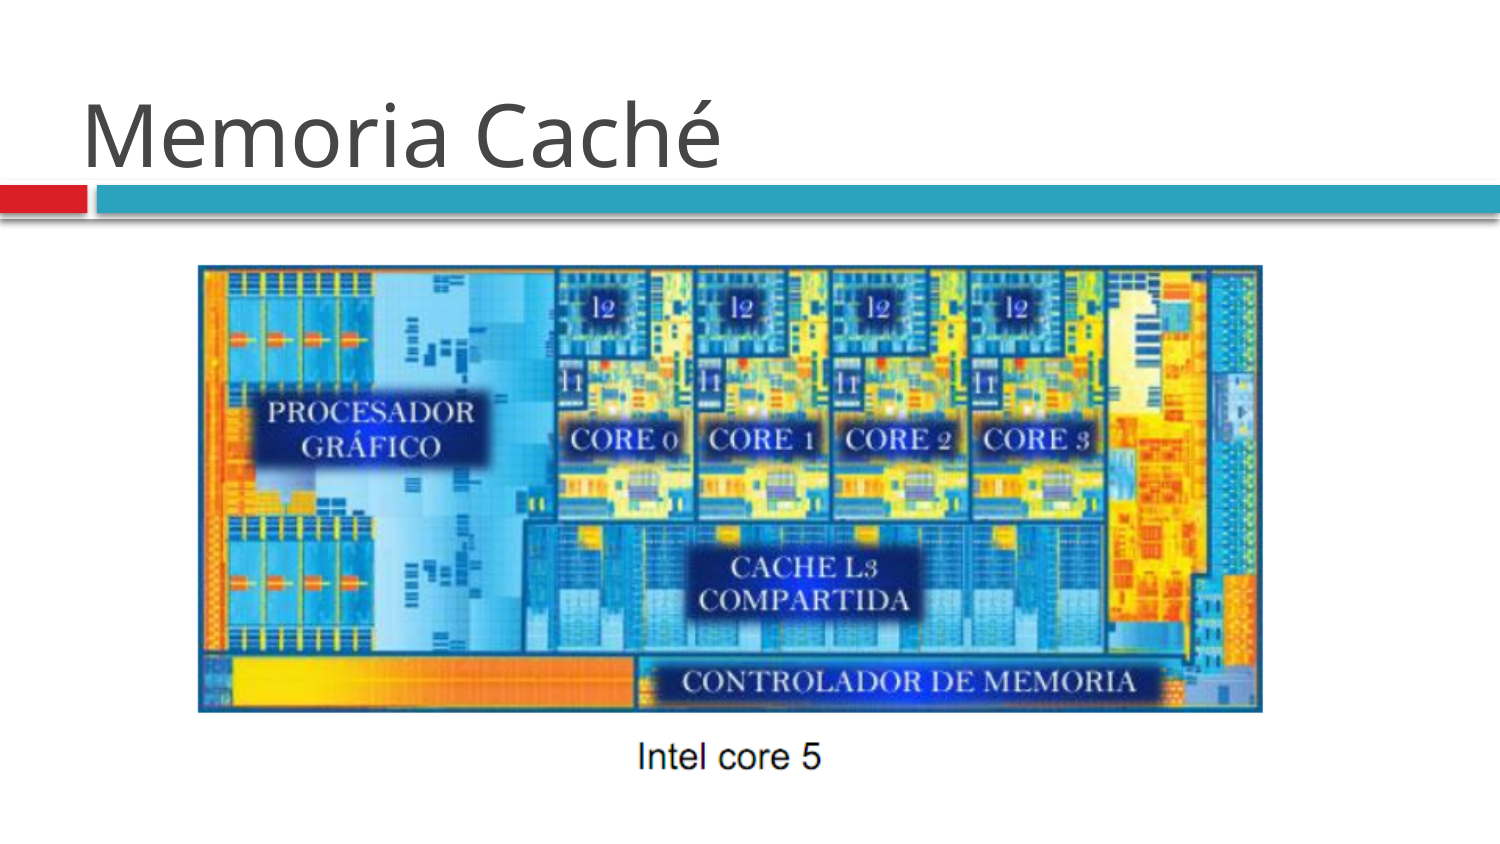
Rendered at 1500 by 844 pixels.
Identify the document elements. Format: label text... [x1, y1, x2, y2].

title Memoria Caché [64, 11, 1340, 193]
picture [166, 256, 1335, 796]
